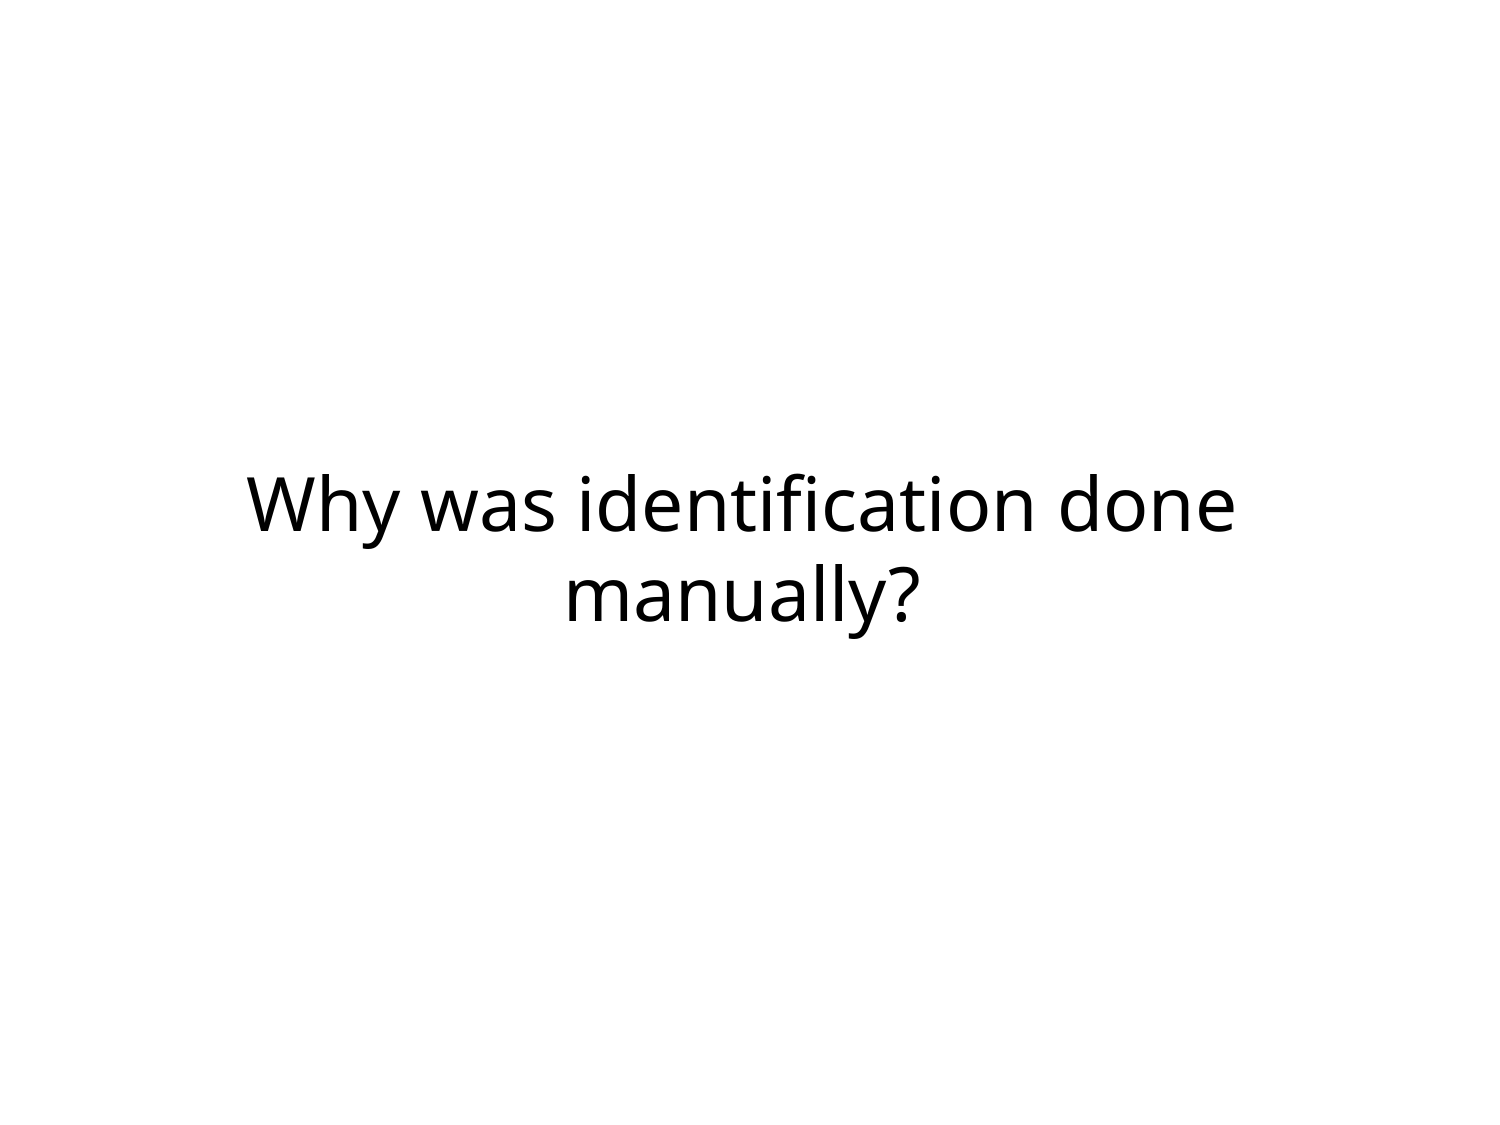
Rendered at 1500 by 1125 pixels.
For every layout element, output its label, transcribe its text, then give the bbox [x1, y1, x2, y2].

text_box Why was identification done manually? [67, 453, 1418, 641]
